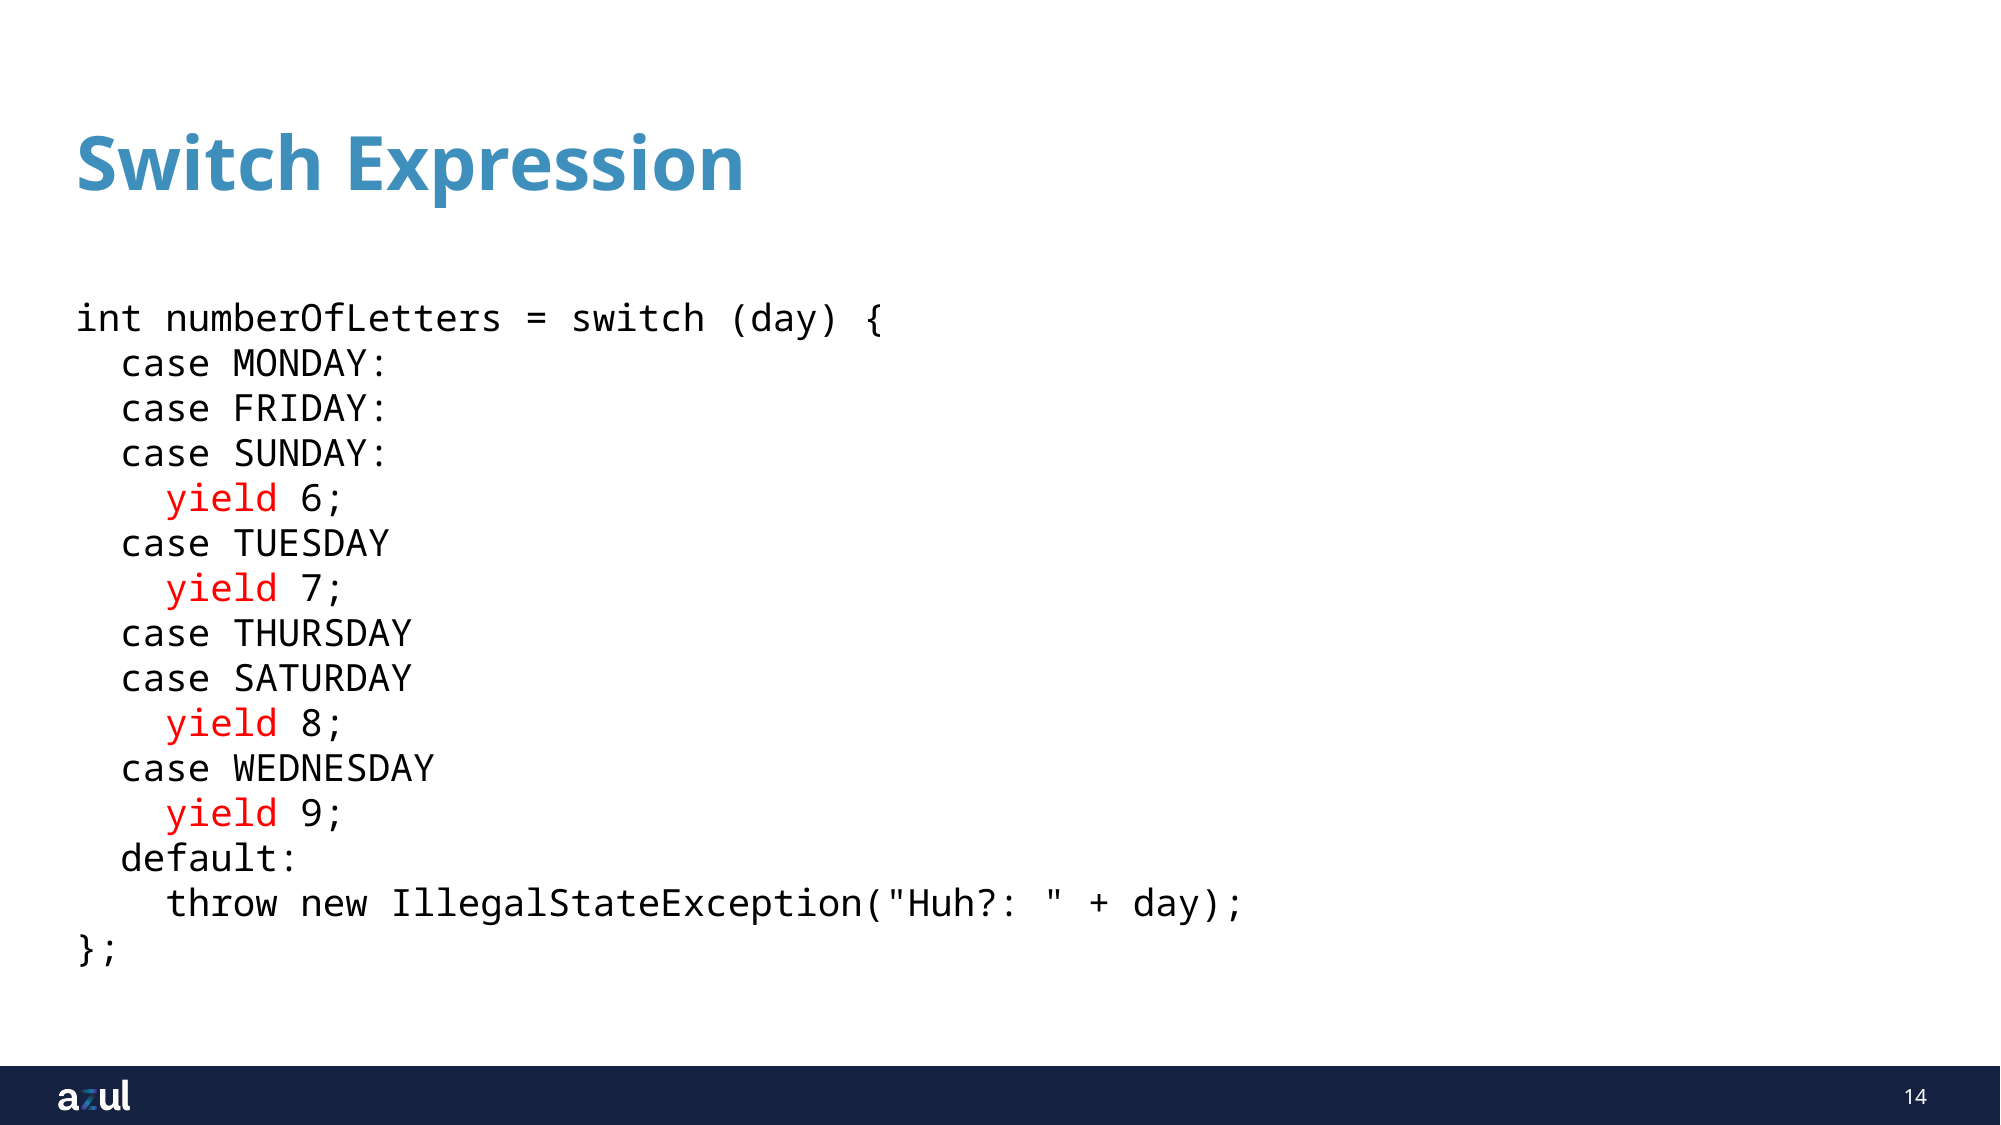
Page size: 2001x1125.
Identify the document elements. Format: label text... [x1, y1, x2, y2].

title Switch Expression [61, 55, 1942, 278]
picture [57, 1079, 131, 1111]
text_box int numberOfLetters = switch (day) { case MONDAY: case FRIDAY: case SUNDAY: yield 6; case TUESDAY yield 7; case THURSDAY case SATURDAY yield 8; case WEDNESDAY yield 9; default: throw new IllegalStateException("Huh?: " + day); }; [61, 286, 1526, 976]
